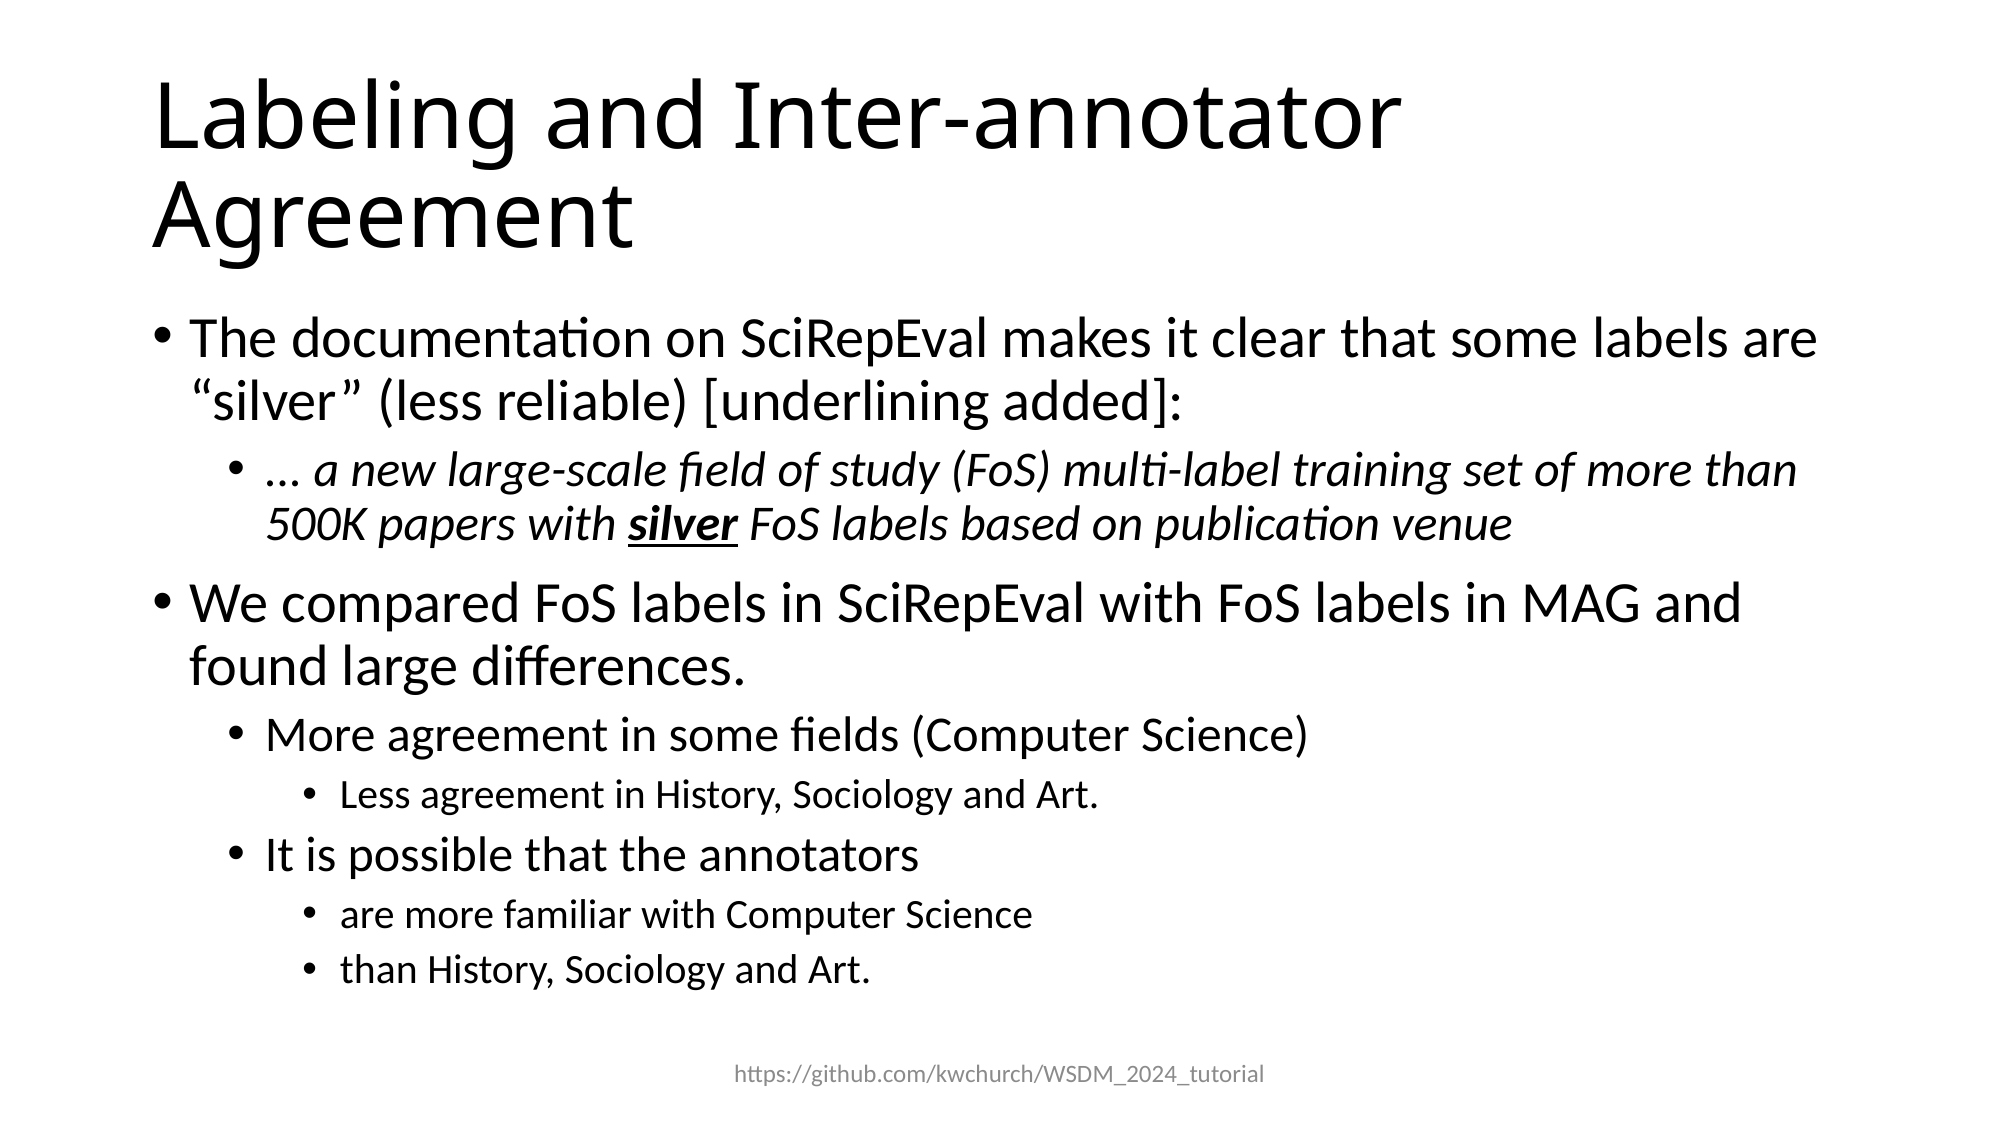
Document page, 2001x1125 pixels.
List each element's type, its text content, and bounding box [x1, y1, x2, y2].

footer https://github.com/kwchurch/WSDM_2024_tutorial [662, 1042, 1338, 1103]
list The documentation on SciRepEval makes it clear that some labels are “silver” (less reliable) [underlining added]: ... a new large-scale field of study (FoS) multi-label training set of more than 500K papers with silver FoS labels based on publication venue We compared FoS labels in SciRepEval with FoS labels in MAG and found large differences. More agreement in some fields (Computer Science) Less agreement in History, Sociology and Art. It is possible that the annotators are more familiar with Computer Science than History, Sociology and Art. [137, 299, 1863, 1014]
title Labeling and Inter-annotator Agreement [137, 59, 1863, 278]
